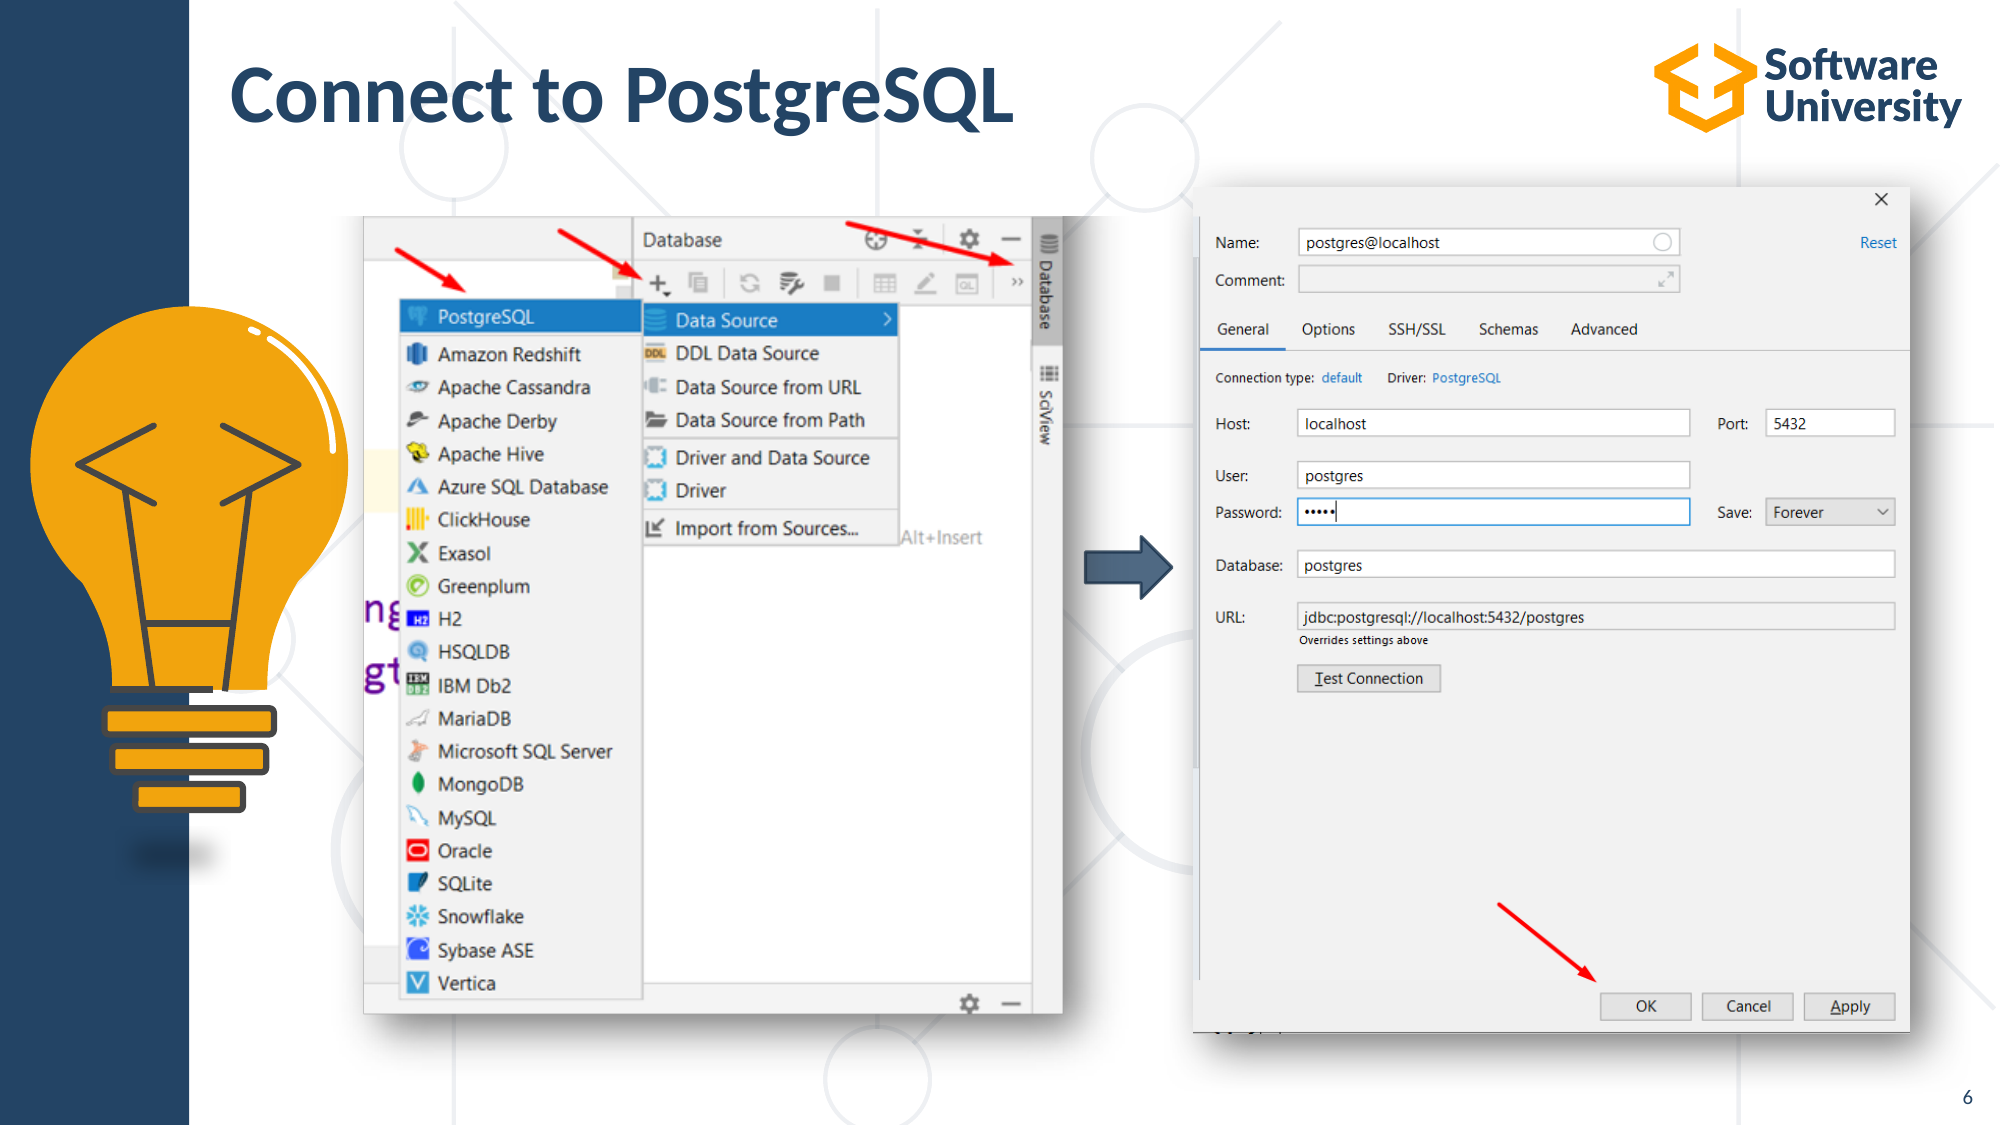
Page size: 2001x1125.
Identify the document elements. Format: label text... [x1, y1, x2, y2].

picture [1193, 186, 1910, 1034]
picture [331, 216, 1130, 1080]
title Connect to PostgreSQL [212, 16, 1628, 162]
slide_number 6 [1927, 1067, 1989, 1117]
text_box [1135, 534, 1175, 601]
picture [1641, 31, 1973, 145]
